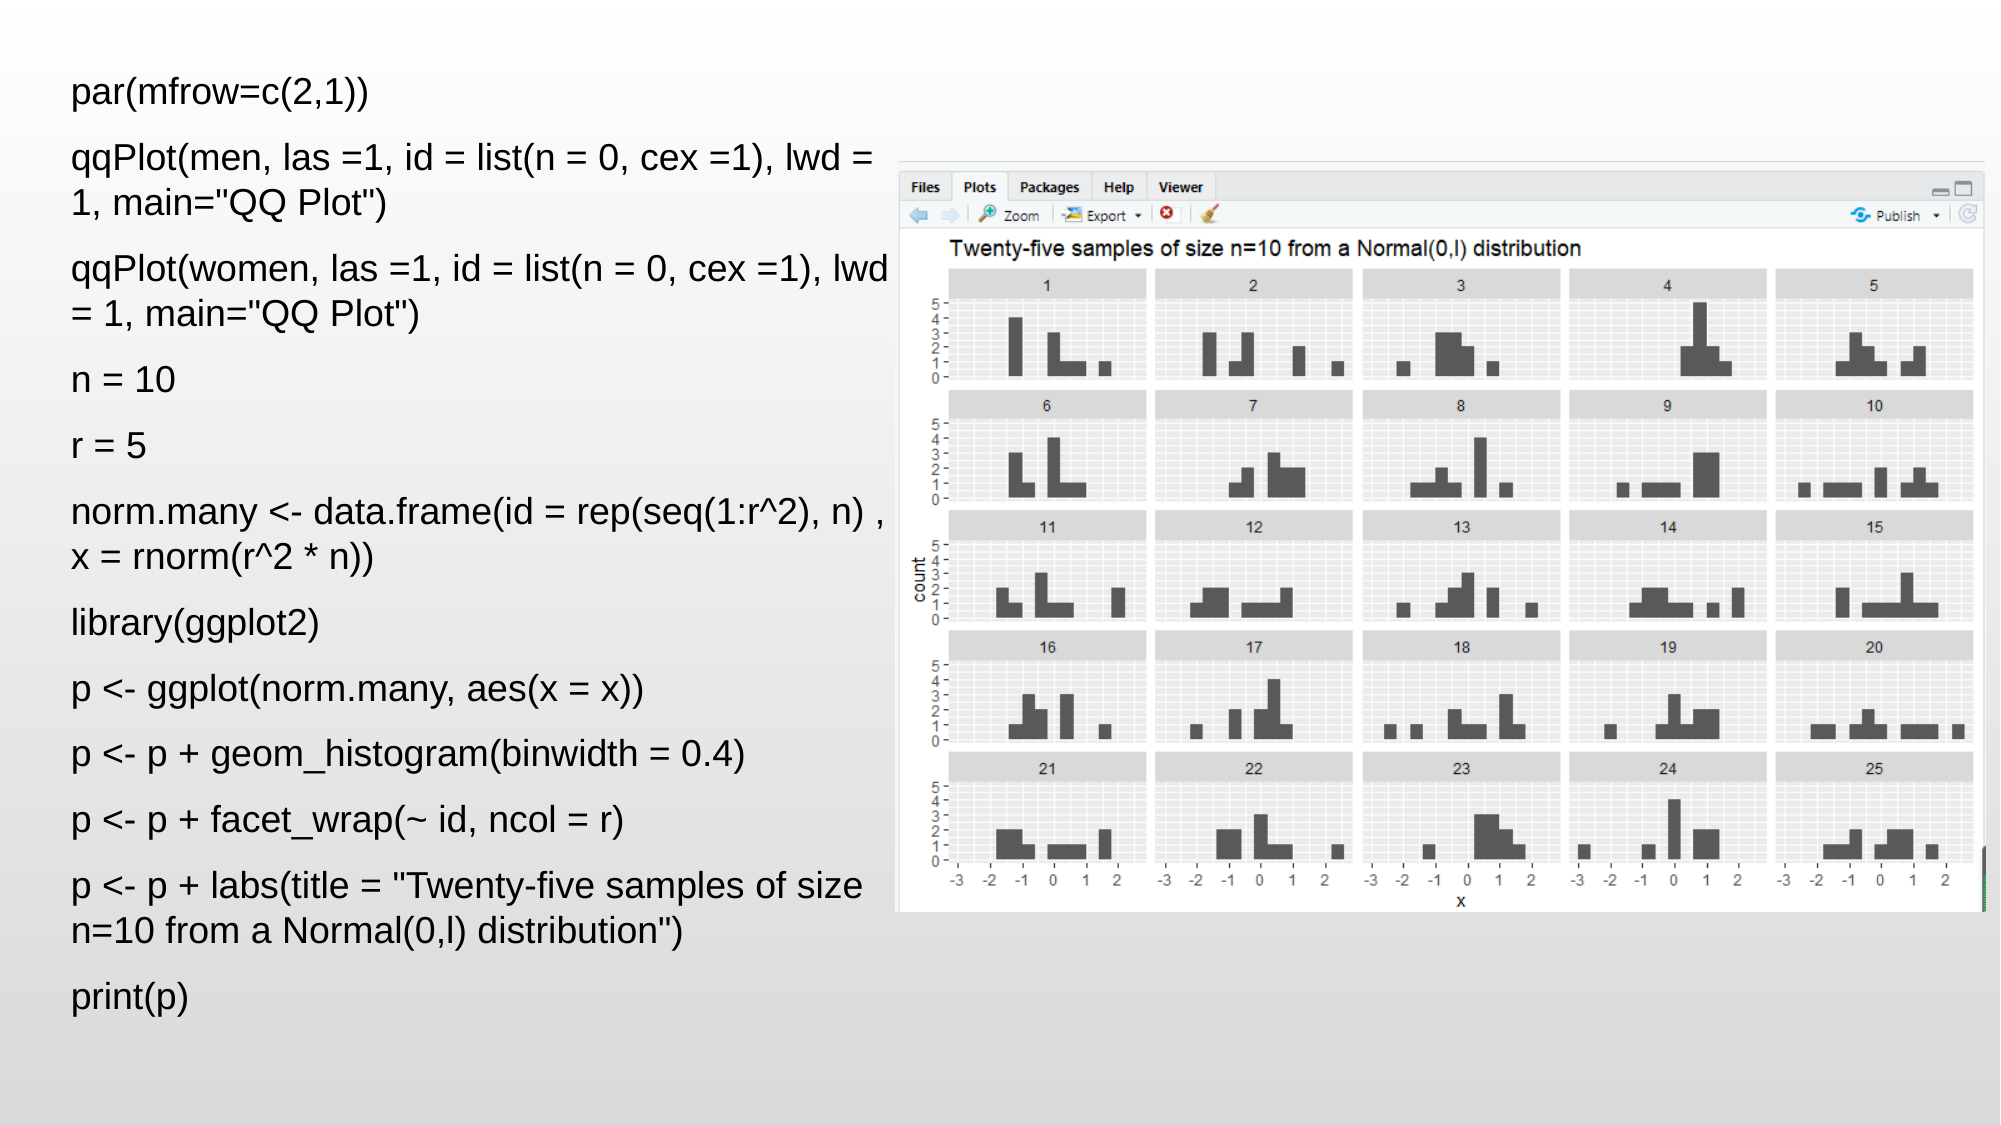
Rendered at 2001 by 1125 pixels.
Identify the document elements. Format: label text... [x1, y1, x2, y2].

list par(mfrow=c(2,1)) qqPlot(men, las =1, id = list(n = 0, cex =1), lwd = 1, main="QQ Plot") qqPlot(women, las =1, id = list(n = 0, cex =1), lwd = 1, main="QQ Plot") n = 10 r = 5 norm.many <- data.frame(id = rep(seq(1:r^2), n) , x = rnorm(r^2 * n)) library(ggplot2) p <- ggplot(norm.many, aes(x = x)) p <- p + geom_histogram(binwidth = 0.4) p <- p + facet_wrap(~ id, ncol = r) p <- p + labs(title = "Twenty-five samples of size n=10 from a Normal(0,l) distribution") print(p) [56, 59, 909, 1034]
picture [895, 161, 1986, 912]
